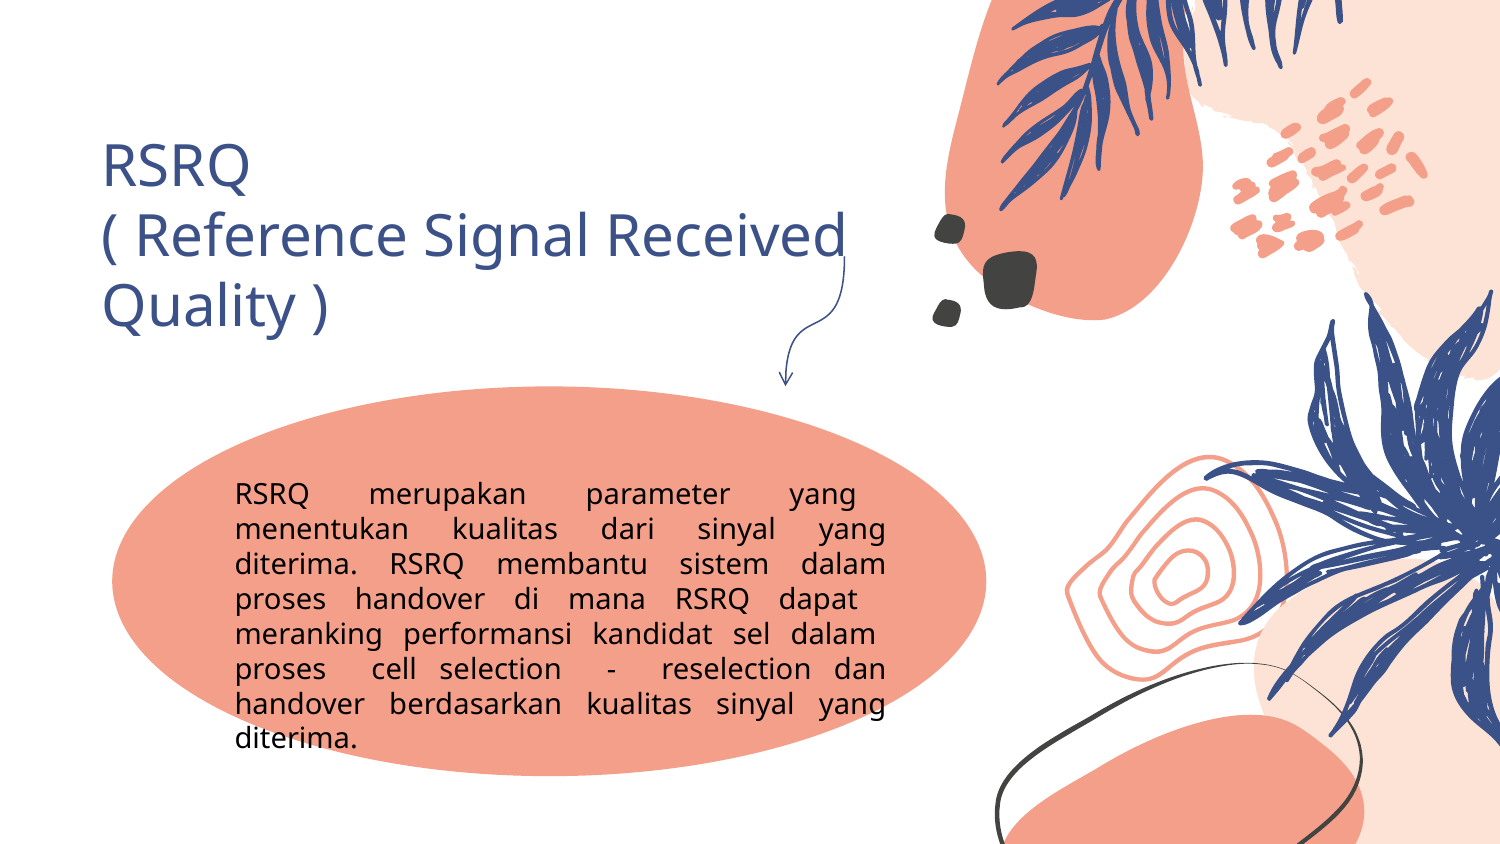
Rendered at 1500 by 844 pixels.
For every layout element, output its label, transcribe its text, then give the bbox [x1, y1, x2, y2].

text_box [749, 291, 881, 352]
text_box [110, 384, 989, 712]
text_box [379, 763, 720, 779]
title RSRQ ( Reference Signal Received Quality ) [86, 113, 939, 319]
text_box RSRQ merupakan parameter yang menentukan kualitas dari sinyal yang diterima. RSRQ membantu sistem dalam proses handover di mana RSRQ dapat meranking performansi kandidat sel dalam proses cell selection - reselection dan handover berdasarkan kualitas sinyal yang diterima. [219, 467, 902, 763]
